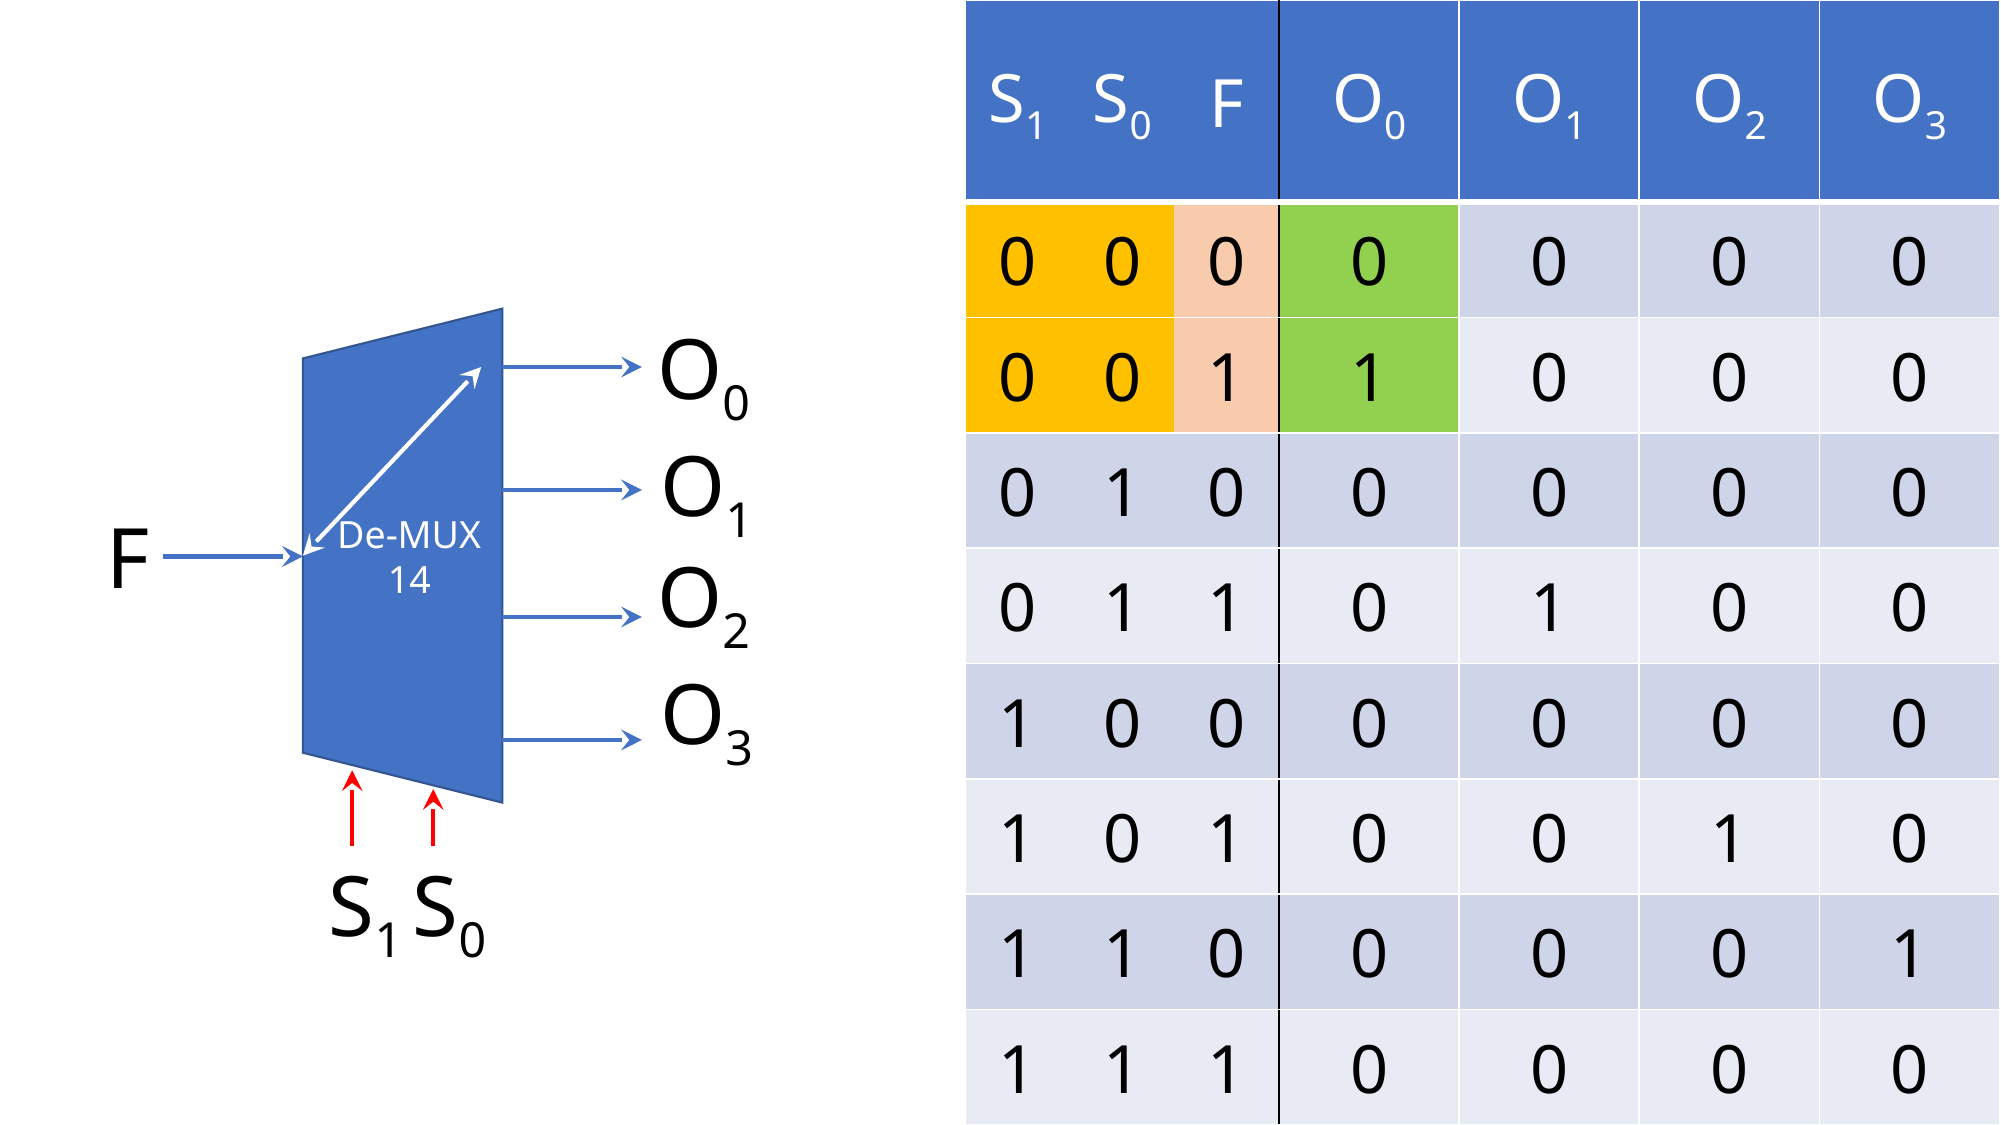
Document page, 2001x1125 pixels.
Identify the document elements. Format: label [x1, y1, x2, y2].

table_cell [1640, 664, 1819, 778]
table_cell [1820, 318, 1999, 432]
table_cell [1640, 895, 1819, 1009]
table_cell [966, 318, 1278, 432]
table_cell [1820, 895, 1999, 1009]
table_cell [1640, 434, 1819, 547]
table_header [966, 1, 1278, 199]
table_cell [1280, 780, 1458, 893]
table_header [1820, 1, 1999, 199]
table_header [1640, 1, 1819, 199]
table_cell [1640, 318, 1819, 432]
table_cell [966, 895, 1278, 1009]
table_cell [1460, 664, 1638, 778]
table_cell [1820, 664, 1999, 778]
table_cell [966, 434, 1278, 547]
table_cell [966, 549, 1278, 663]
table_cell [966, 780, 1278, 893]
table_cell [1280, 664, 1458, 778]
table_cell [1820, 549, 1999, 663]
table_cell [1460, 205, 1638, 317]
table_cell [1820, 434, 1999, 547]
text_box [314, 770, 502, 975]
table_cell [1820, 780, 1999, 893]
table_cell [966, 205, 1278, 317]
table_cell [1280, 205, 1458, 317]
table_cell [1280, 1010, 1458, 1124]
table_cell [1640, 780, 1819, 893]
table_cell [1640, 1010, 1819, 1124]
table_header [1460, 1, 1638, 199]
table_cell [1460, 780, 1638, 893]
table_cell [1460, 434, 1638, 547]
table_cell [1460, 318, 1638, 432]
text_box [502, 308, 768, 783]
table_cell [1280, 318, 1458, 432]
table_cell [1280, 549, 1458, 663]
table_cell [1460, 549, 1638, 663]
table_cell [1460, 1010, 1638, 1124]
table_header [1280, 1, 1458, 199]
table_cell [1460, 895, 1638, 1009]
table_cell [1640, 549, 1819, 663]
text_box [91, 366, 482, 613]
table_cell [966, 664, 1278, 778]
table_cell [1820, 1010, 1999, 1124]
table_cell [966, 1010, 1278, 1124]
table_cell [1640, 205, 1819, 317]
table_cell [1280, 434, 1458, 547]
table_cell [1280, 895, 1458, 1009]
table_cell [1820, 205, 1999, 317]
